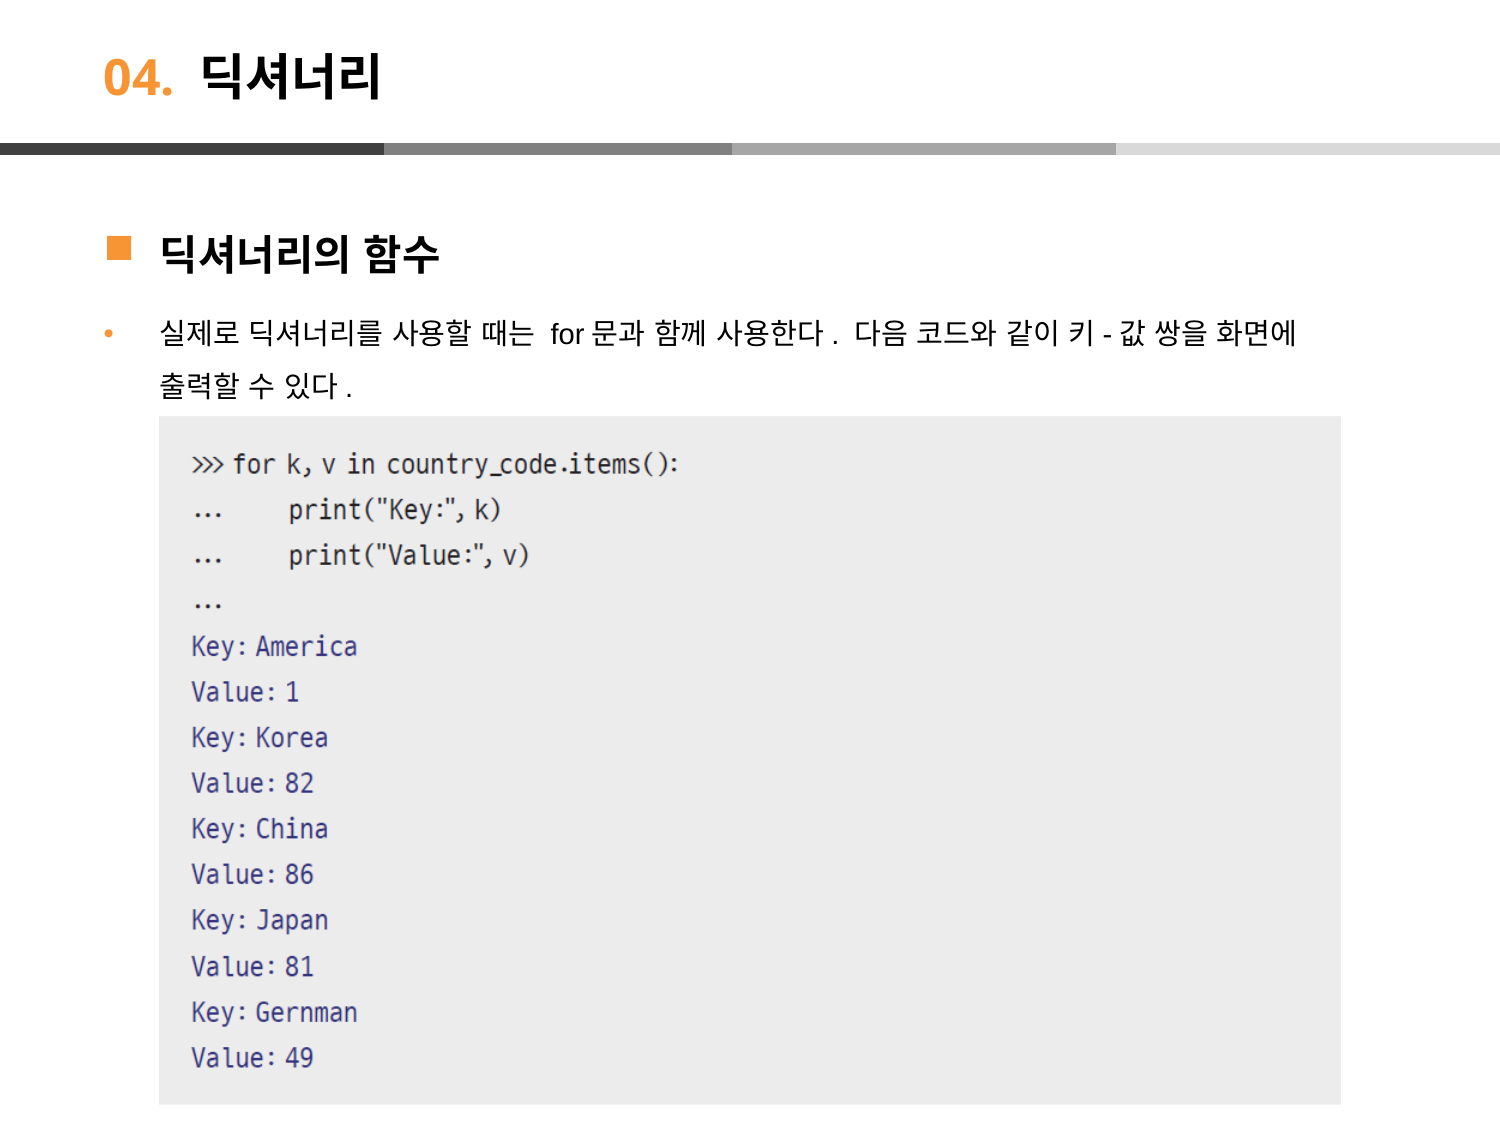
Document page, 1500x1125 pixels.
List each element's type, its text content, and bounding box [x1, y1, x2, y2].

picture [159, 415, 1341, 1107]
list 딕셔너리의 함수 [88, 196, 1436, 280]
text_box 실제로 딕셔너리를 사용할 때는 for문과 함께 사용한다. 다음 코드와 같이 키-값 쌍을 화면에 출력할 수 있다. [88, 290, 1365, 416]
title 04. 딕셔너리 [88, 30, 1211, 121]
